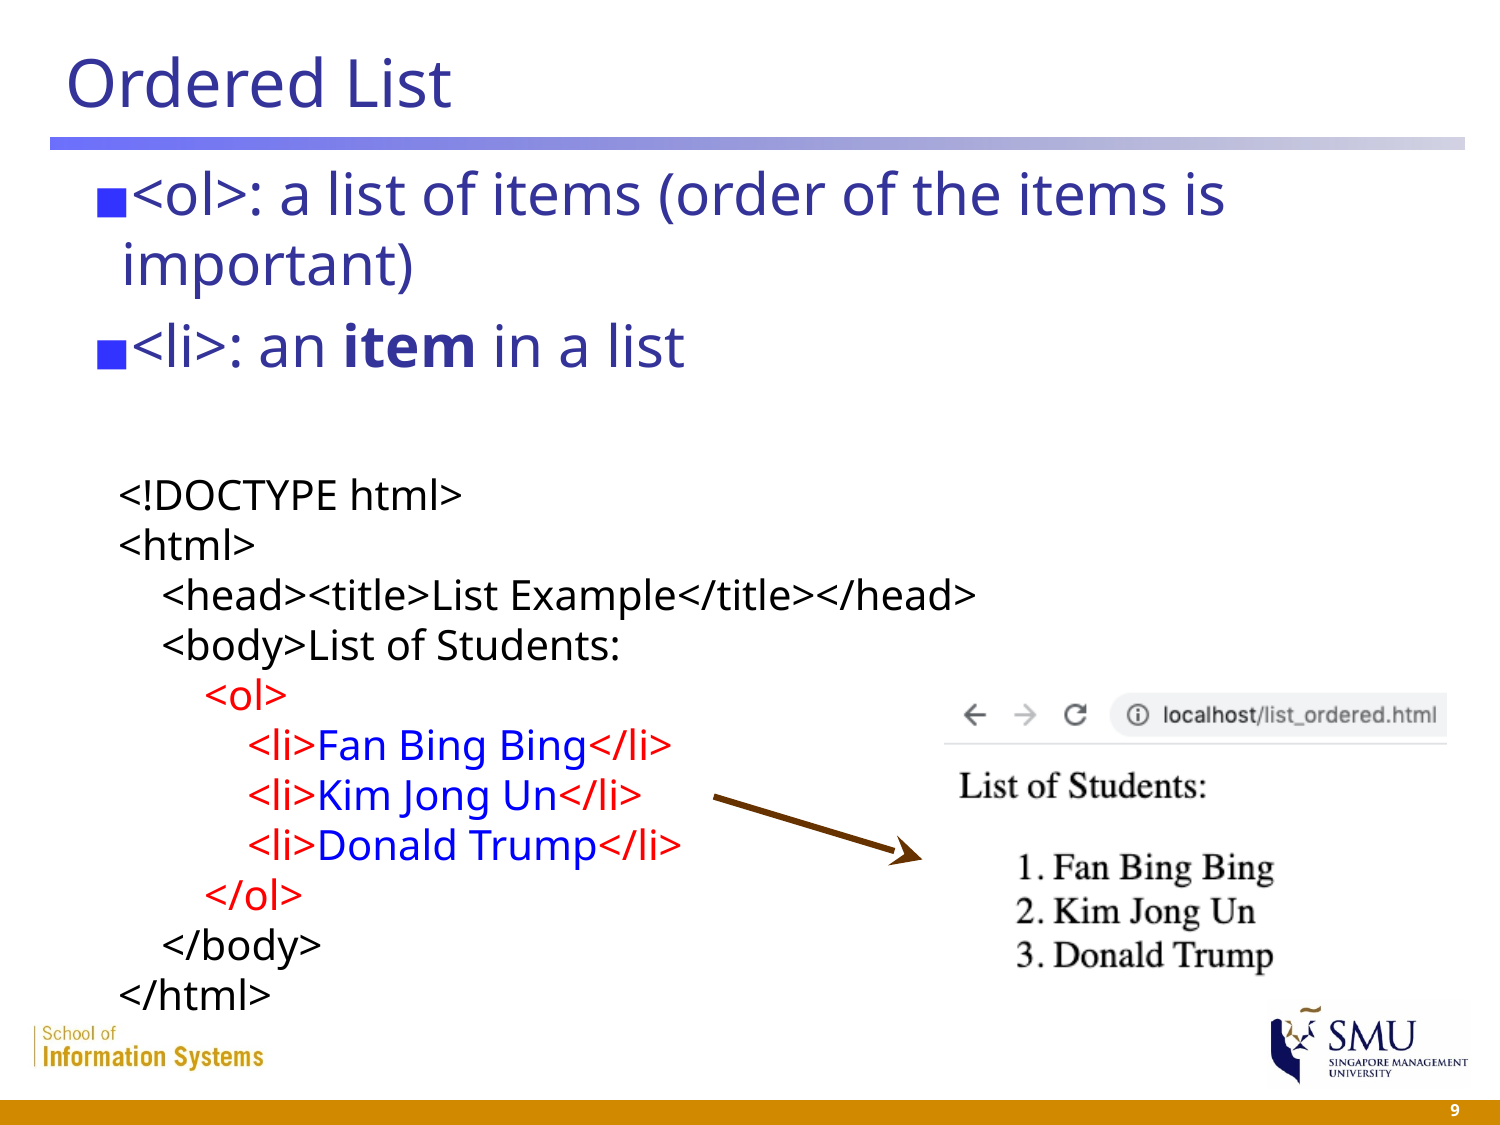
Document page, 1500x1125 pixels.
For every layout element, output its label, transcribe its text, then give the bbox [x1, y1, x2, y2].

list <ol>: a list of items (order of the items is important) <li>: an item in a list [50, 149, 1463, 470]
picture [27, 1012, 267, 1073]
picture [1267, 999, 1471, 1072]
picture [944, 689, 1447, 983]
slide_number 9 [1262, 1072, 1475, 1123]
title Ordered List [50, 24, 1463, 138]
text_box <!DOCTYPE html> <html> <head><title>List Example</title></head> <body>List of Students: <ol> <li>Fan Bing Bing</li> <li>Kim Jong Un</li> <li>Donald Trump</li> </ol> </body> </html> [103, 470, 1062, 1018]
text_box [713, 796, 923, 860]
